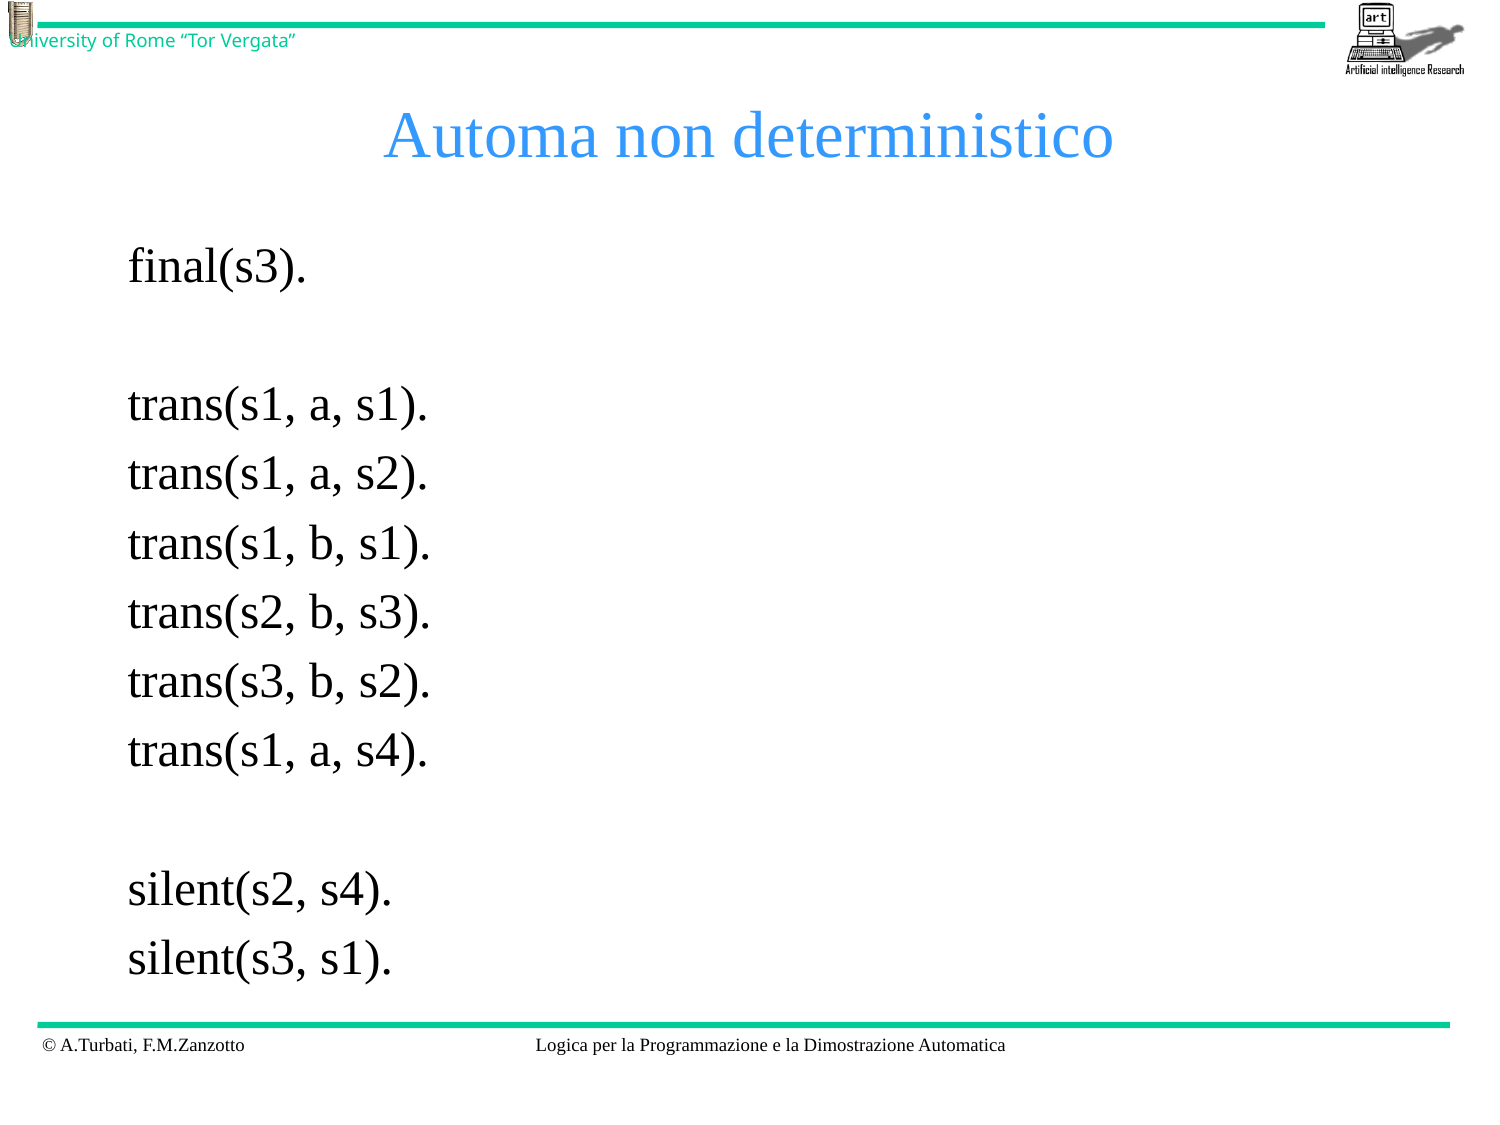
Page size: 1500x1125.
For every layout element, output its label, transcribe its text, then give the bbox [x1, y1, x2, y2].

title Automa non deterministico [112, 74, 1388, 188]
picture [1337, 0, 1475, 77]
picture [4, 0, 38, 50]
list final(s3). trans(s1, a, s1). trans(s1, a, s2). trans(s1, b, s1). trans(s2, b, s3). trans(s3, b, s2). trans(s1, a, s4). silent(s2, s4). silent(s3, s1). [112, 224, 1388, 1001]
